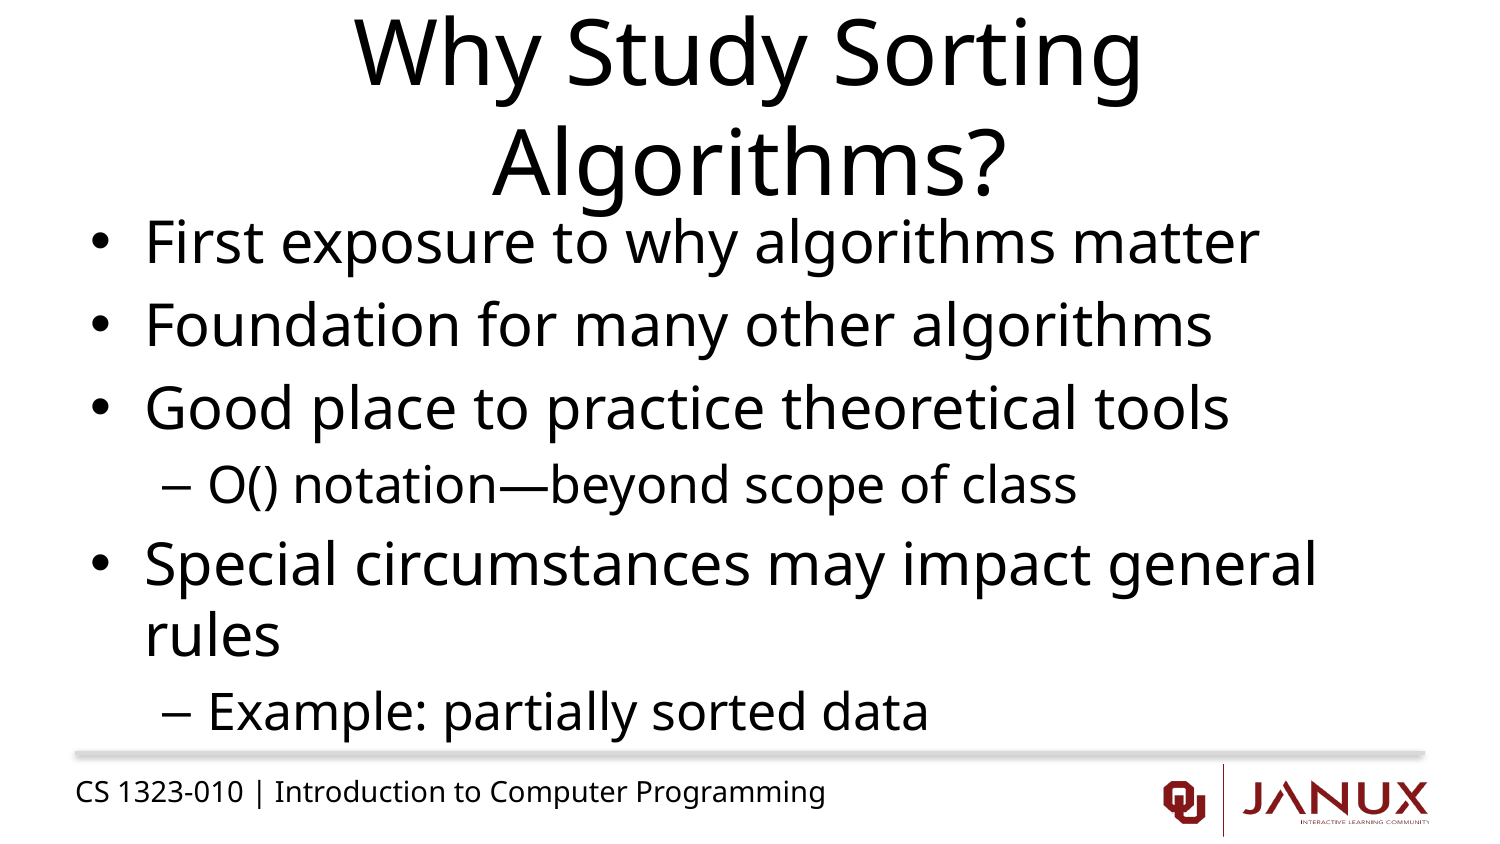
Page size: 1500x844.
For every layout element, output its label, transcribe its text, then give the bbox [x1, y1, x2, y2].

list First exposure to why algorithms matter Foundation for many other algorithms Good place to practice theoretical tools O() notation—beyond scope of class Special circumstances may impact general rules Example: partially sorted data [75, 196, 1425, 754]
title Why Study Sorting Algorithms? [75, 33, 1425, 175]
